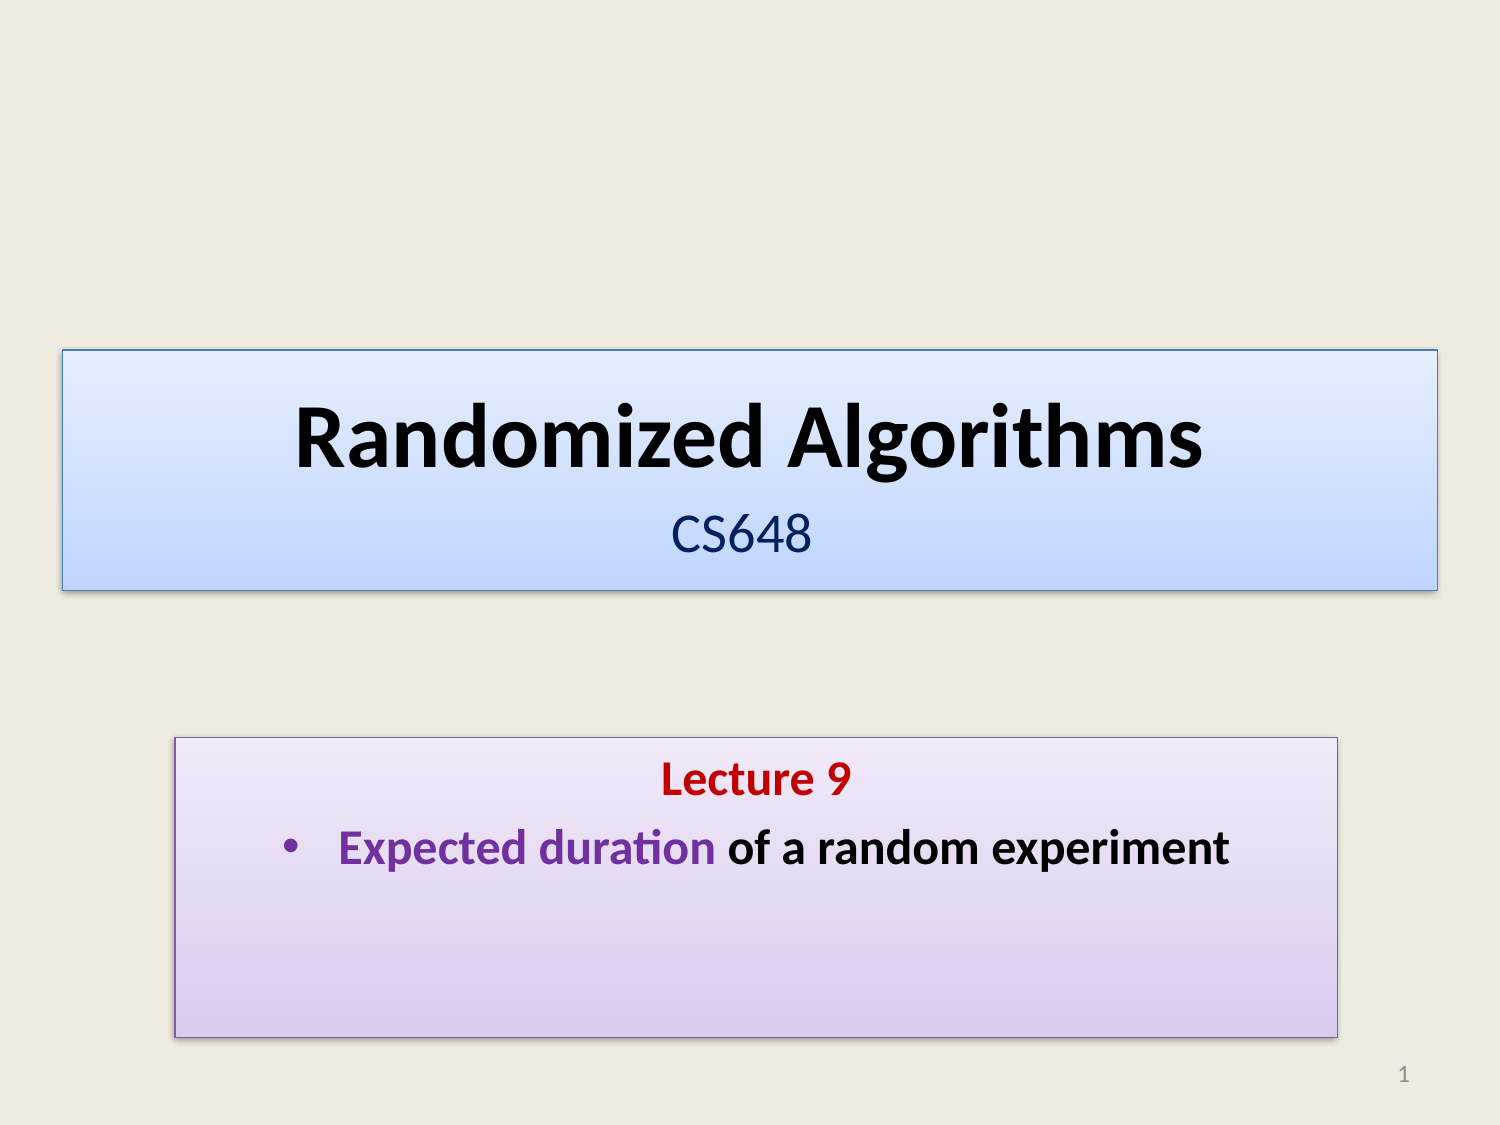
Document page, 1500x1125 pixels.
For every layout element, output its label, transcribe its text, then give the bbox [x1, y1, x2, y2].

title Randomized Algorithms CS648 [62, 349, 1438, 591]
subtitle Lecture 9 Expected duration of a random experiment [174, 737, 1338, 1038]
slide_number 1 [1074, 1042, 1425, 1103]
